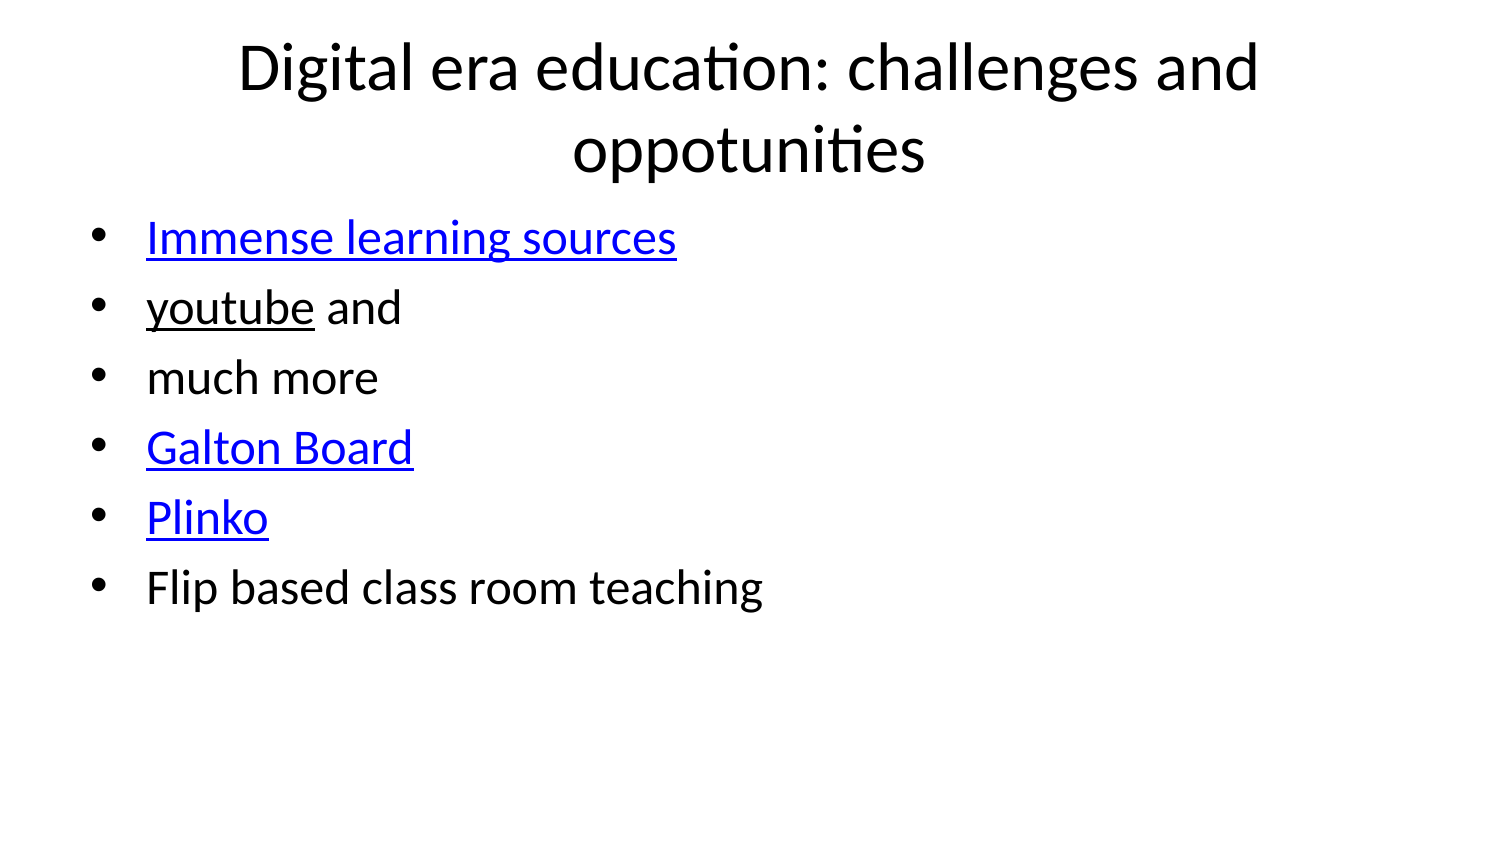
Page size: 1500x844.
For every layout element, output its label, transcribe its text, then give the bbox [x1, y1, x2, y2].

list Immense learning sources youtube and much more Galton Board Plinko Flip based class room teaching [75, 196, 1425, 754]
title Digital era education: challenges and oppotunities [75, 33, 1425, 175]
